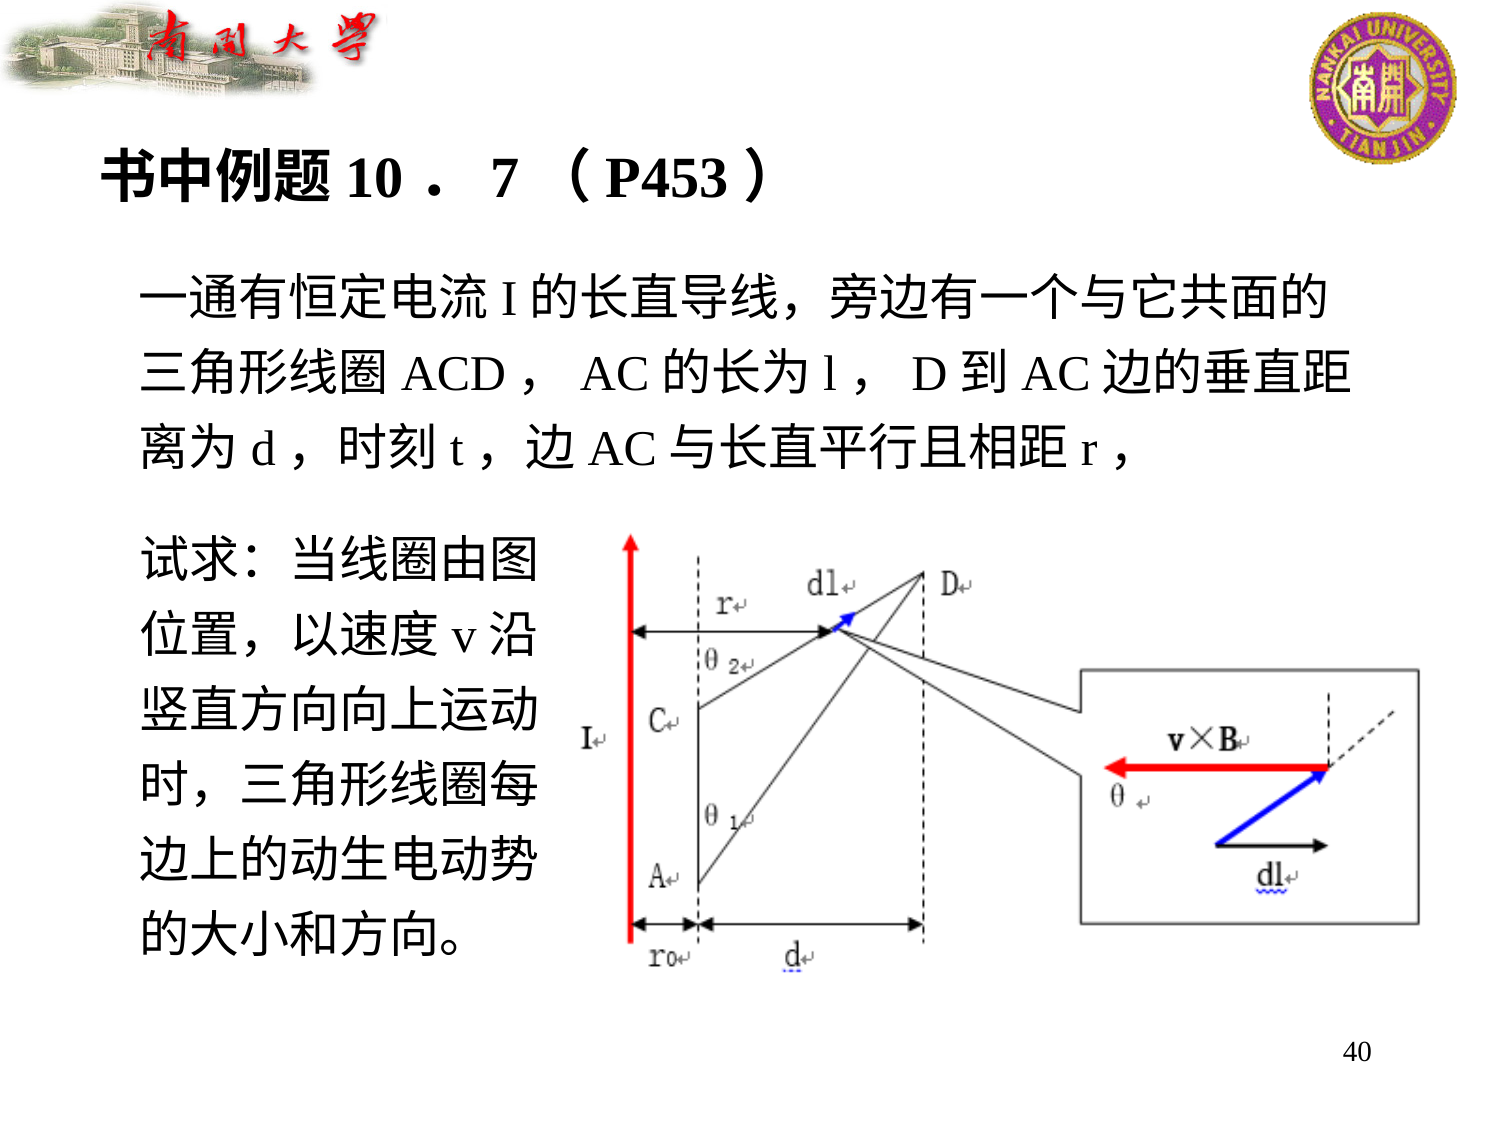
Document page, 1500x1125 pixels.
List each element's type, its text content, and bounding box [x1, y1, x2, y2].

text_box 书中例题10．7（P453） [83, 131, 817, 217]
picture [0, 0, 388, 100]
picture [1262, 0, 1500, 178]
text_box 试求：当线圈由图位置，以速度v沿竖直方向向上运动时，三角形线圈每边上的动生电动势的大小和方向。 [124, 505, 597, 971]
slide_number 40 [1074, 1024, 1388, 1101]
text_box 一通有恒定电流I的长直导线，旁边有一个与它共面的三角形线圈ACD，AC的长为l，D到AC边的垂直距离为d，时刻t，边AC与长直平行且相距r， [124, 243, 1388, 484]
picture [572, 529, 1437, 978]
